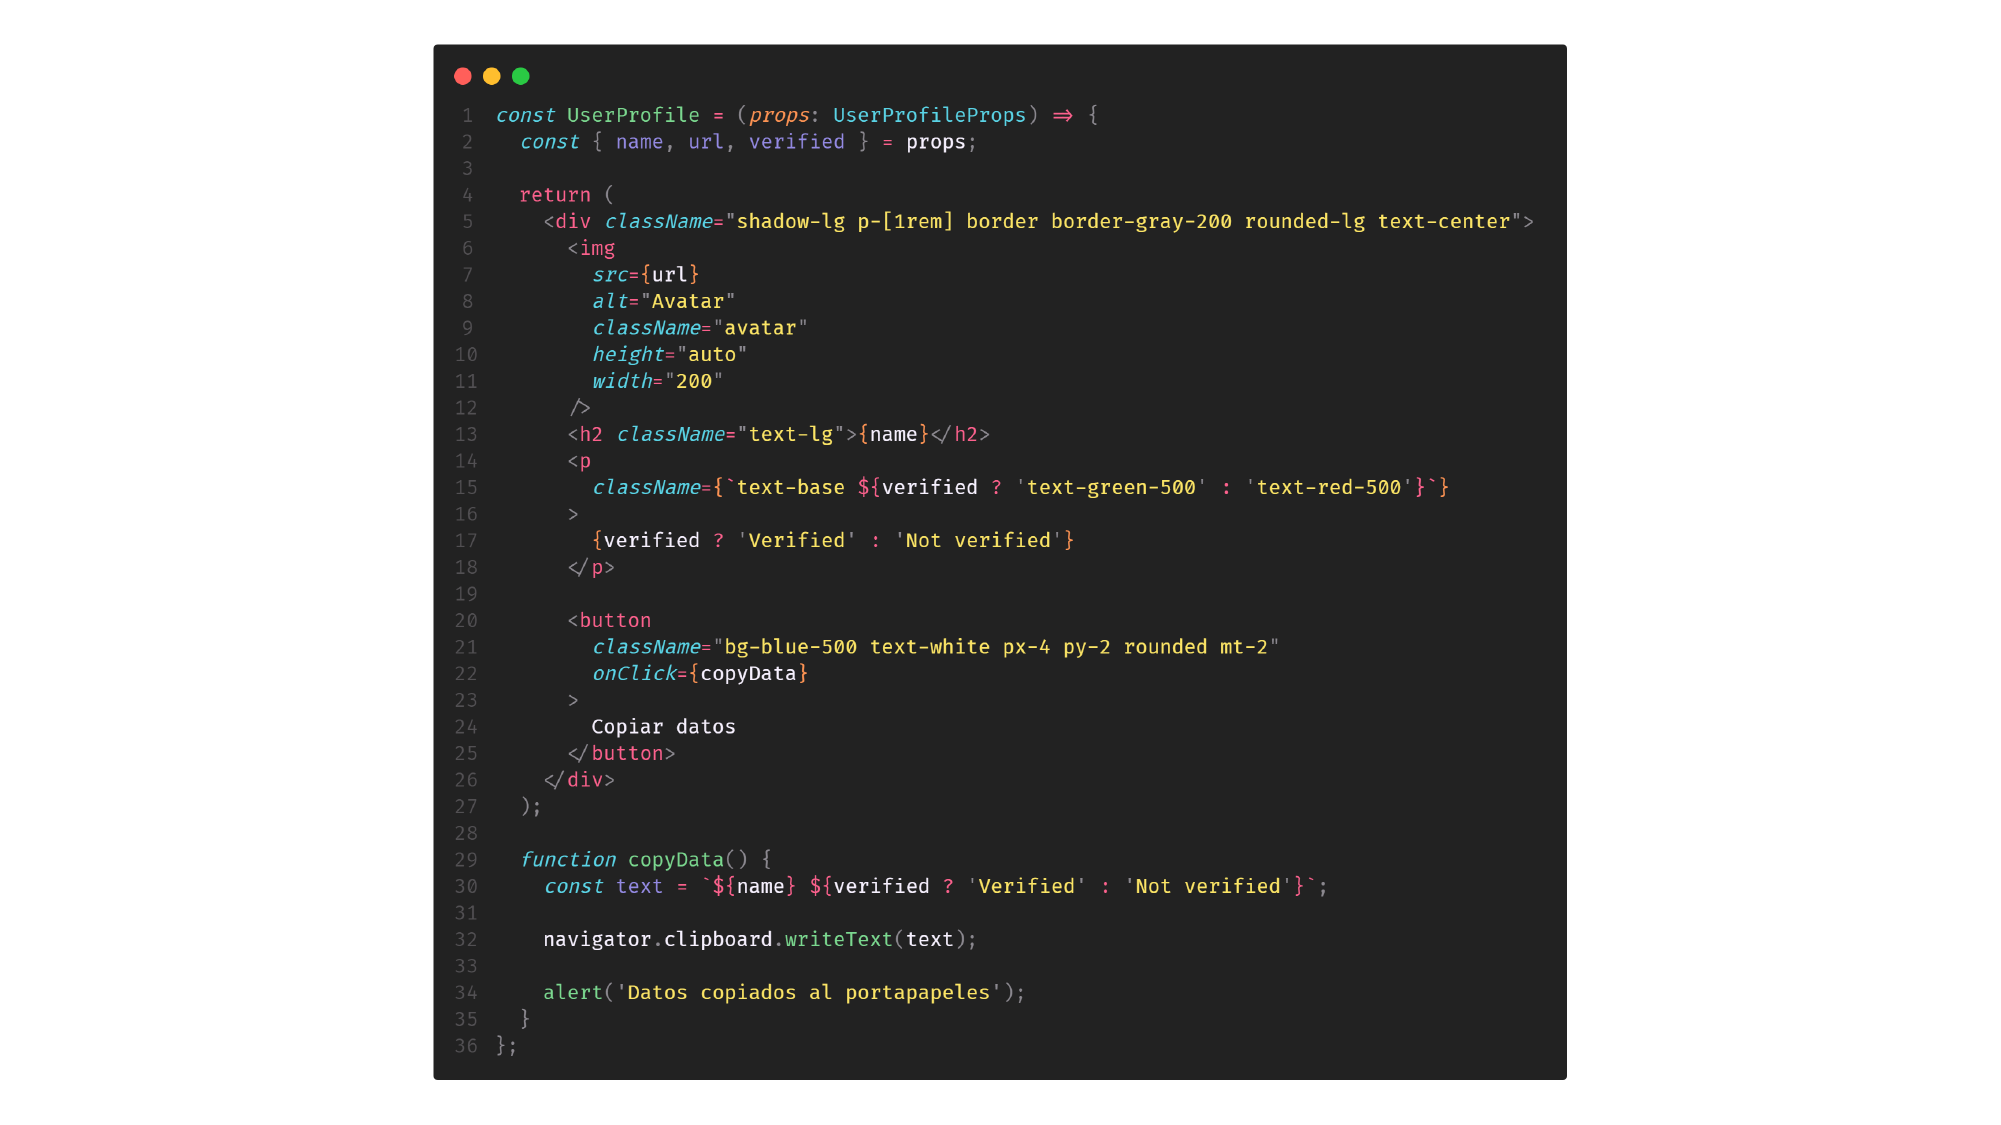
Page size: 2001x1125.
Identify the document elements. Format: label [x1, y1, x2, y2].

picture [387, 0, 1612, 1125]
